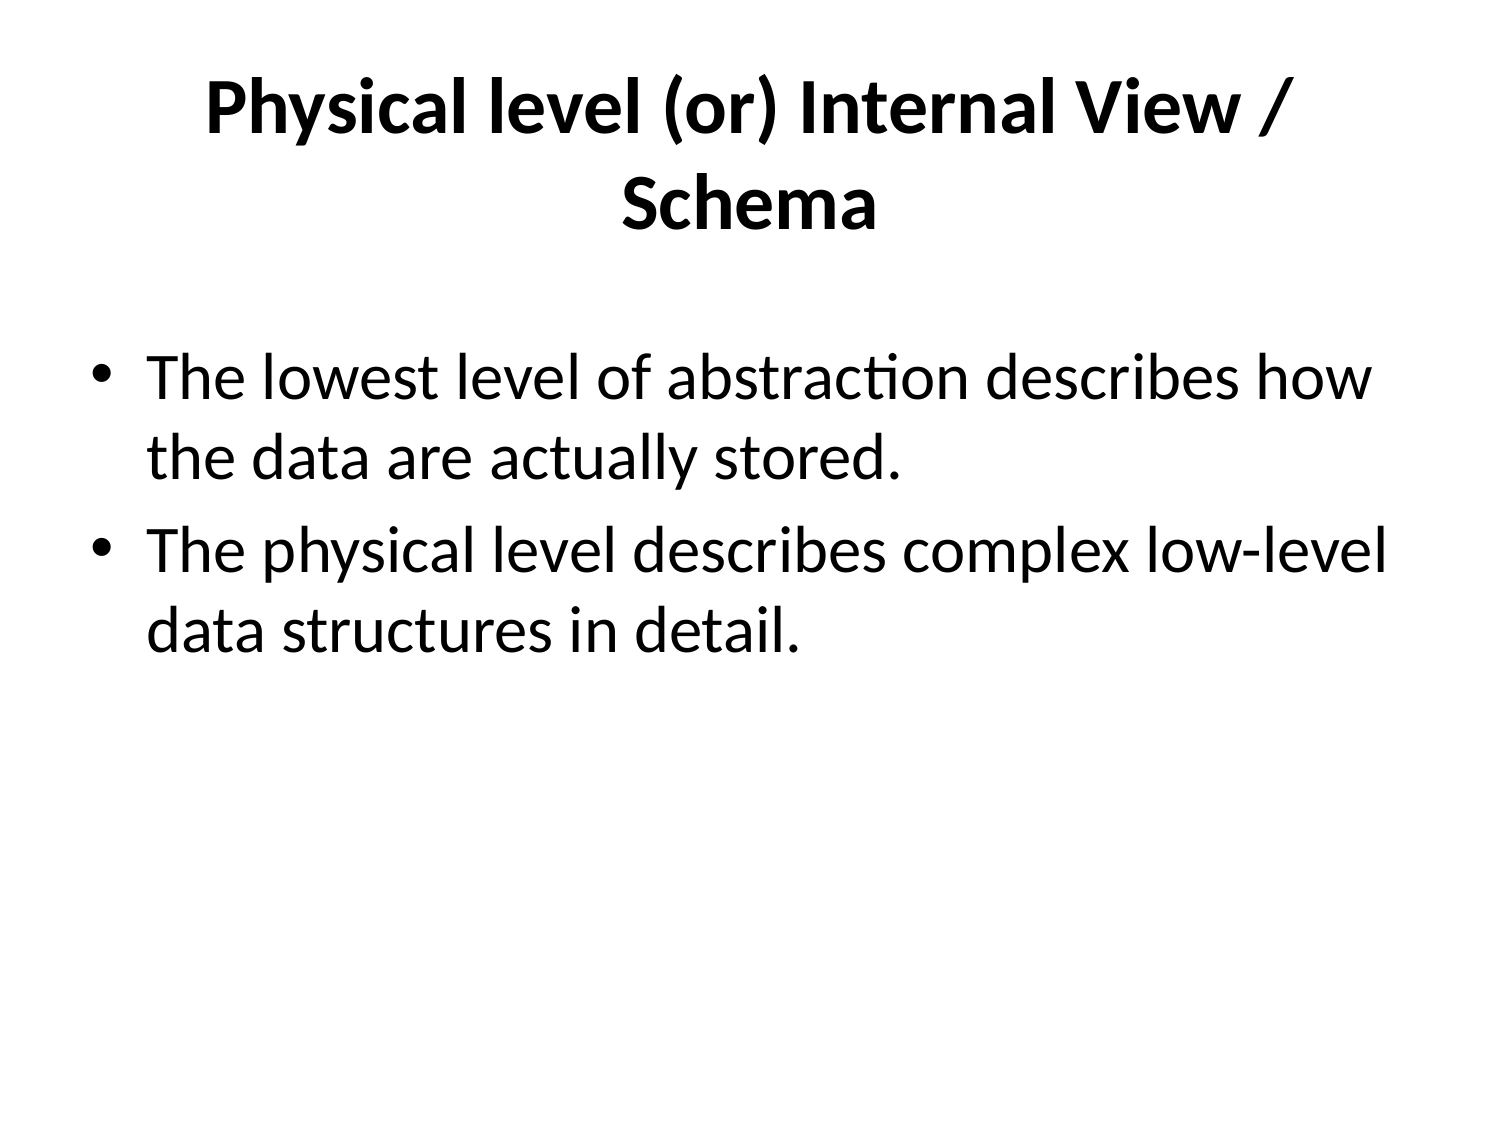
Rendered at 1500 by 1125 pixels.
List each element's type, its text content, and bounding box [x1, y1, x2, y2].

list The lowest level of abstraction describes how the data are actually stored. The physical level describes complex low-level data structures in detail. [75, 324, 1425, 1000]
title Physical level (or) Internal View / Schema [75, 45, 1425, 324]
